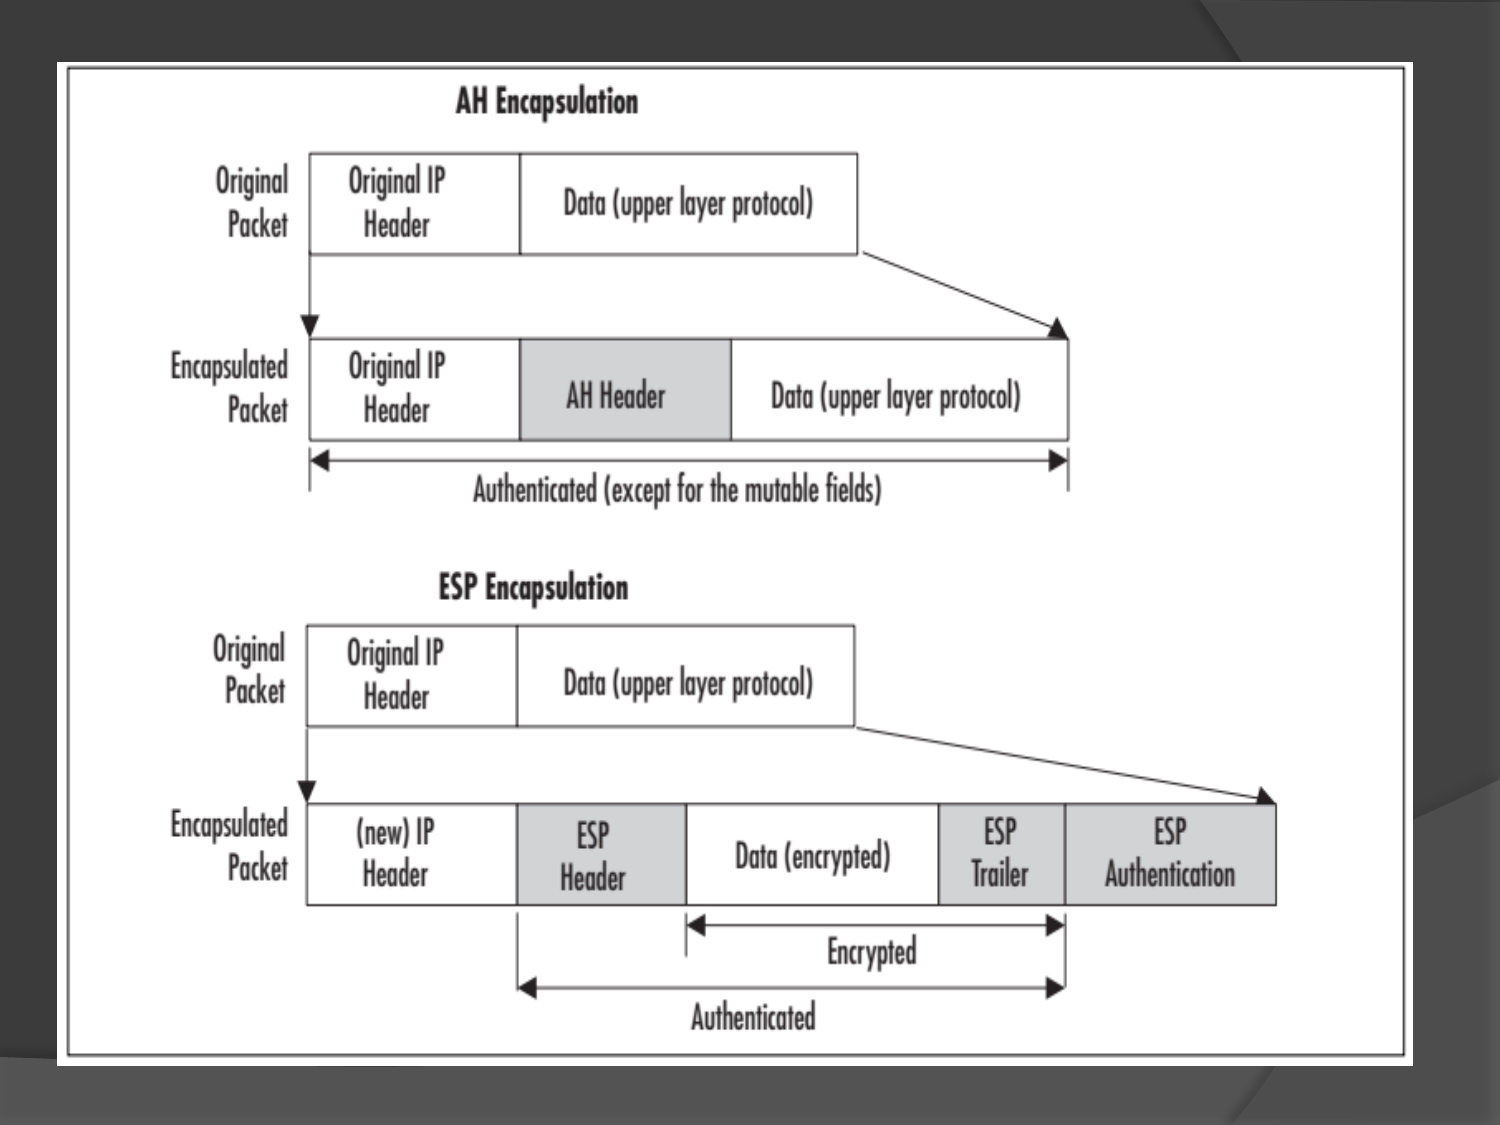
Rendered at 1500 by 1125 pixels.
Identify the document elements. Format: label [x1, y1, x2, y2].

list [57, 62, 1413, 1067]
